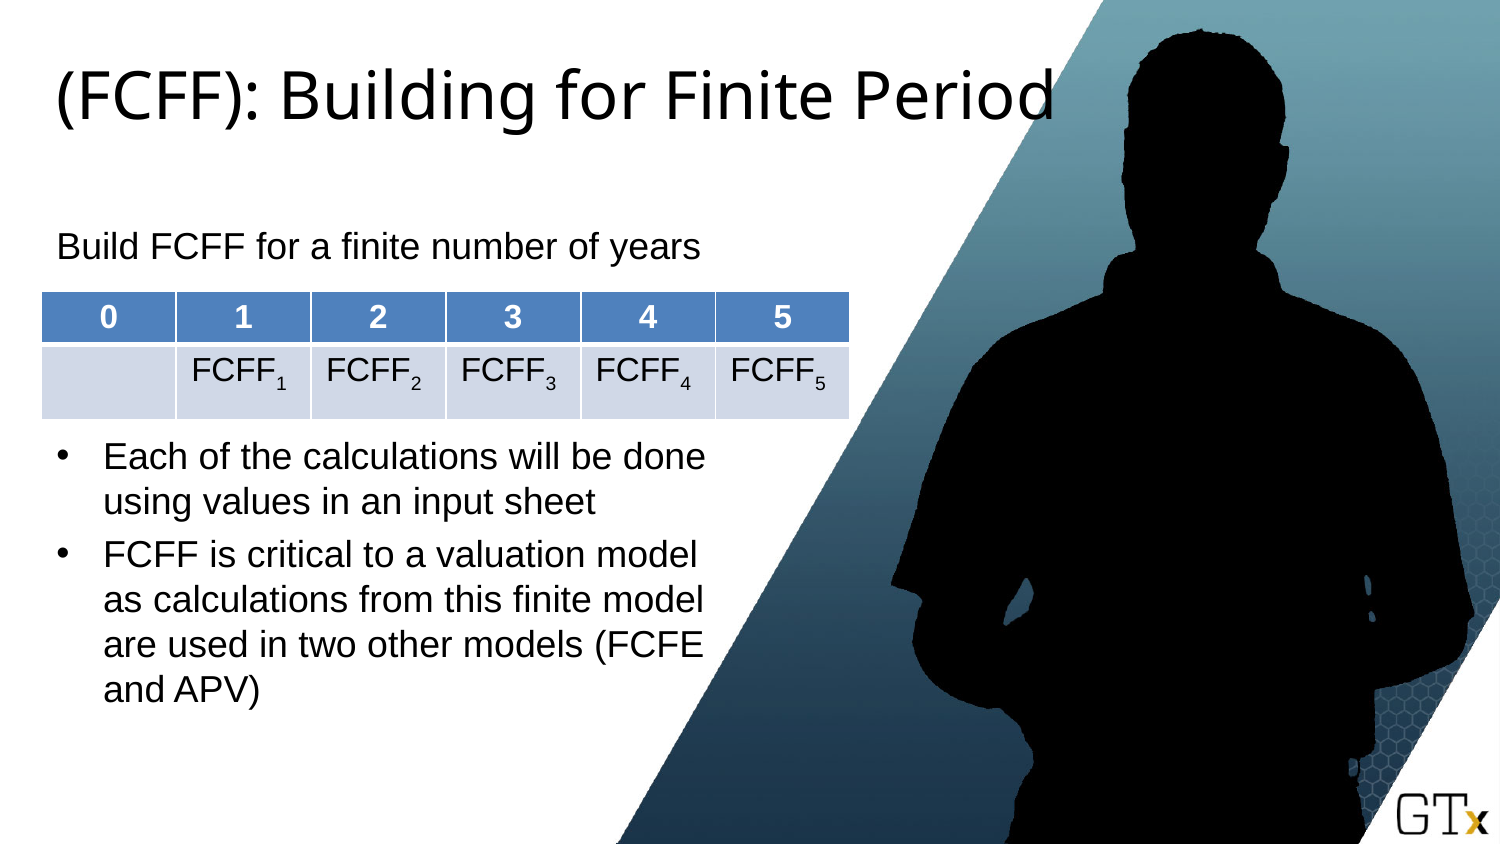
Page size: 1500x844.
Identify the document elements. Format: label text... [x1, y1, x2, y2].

table_cell FCFF1 [177, 347, 310, 419]
list Build FCFF for a finite number of years Each of the calculations will be done using values in an input sheet FCFF is critical to a valuation model as calculations from this finite model are used in two other models (FCFE and APV) [41, 215, 750, 291]
table_cell FCFF3 [447, 347, 580, 419]
picture [0, 0, 1500, 844]
table_header 4 [582, 292, 715, 342]
table_cell FCFF4 [582, 347, 715, 419]
table_cell FCFF5 [716, 347, 849, 419]
table_header 5 [716, 292, 849, 342]
title (FCFF): Building for Finite Period [41, 45, 1093, 215]
list Build FCFF for a finite number of years Each of the calculations will be done using values in an input sheet FCFF is critical to a valuation model as calculations from this finite model are used in two other models (FCFE and APV) [41, 421, 750, 824]
table_cell [42, 347, 175, 419]
table_header 2 [312, 292, 445, 342]
table_cell FCFF2 [312, 347, 445, 419]
table_header 3 [447, 292, 580, 342]
table_header 1 [177, 292, 310, 342]
table_header 0 [42, 292, 175, 342]
